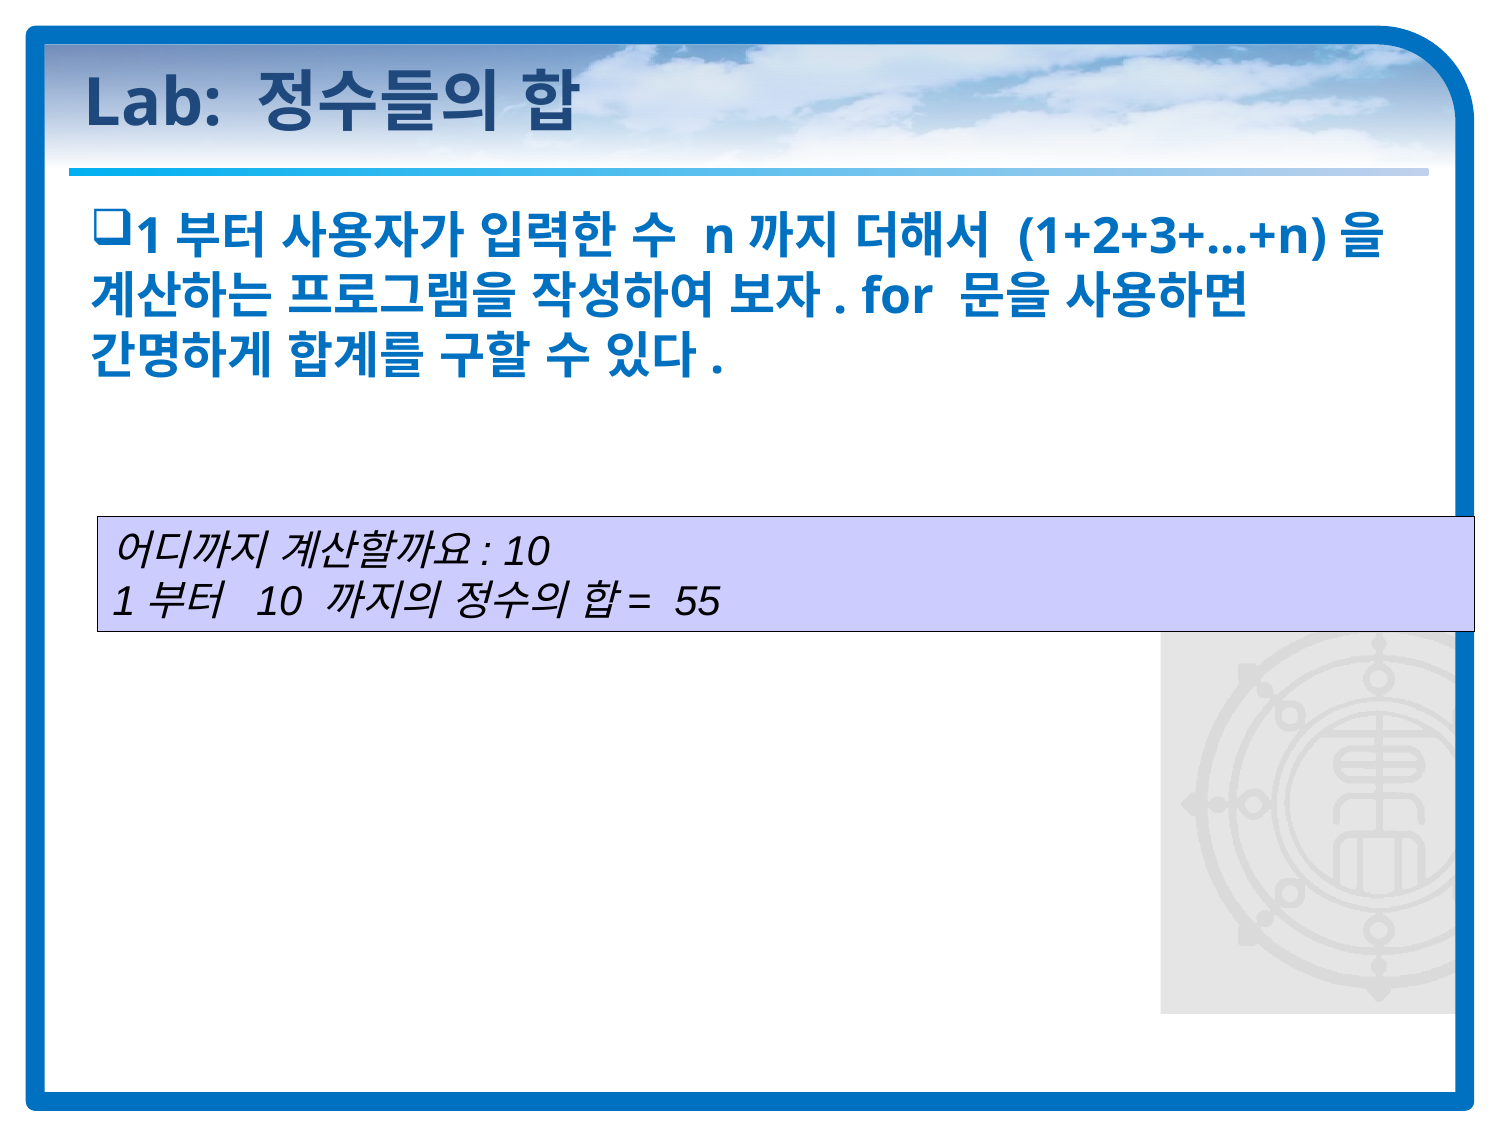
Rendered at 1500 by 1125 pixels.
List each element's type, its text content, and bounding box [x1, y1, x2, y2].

title Lab: 정수들의 합 [68, 35, 1419, 163]
text_box 어디까지 계산할까요: 10 1부터 10 까지의 정수의 합= 55 [97, 516, 1475, 632]
list 1부터 사용자가 입력한 수 n까지 더해서 (1+2+3+...+n)을 계산하는 프로그램을 작성하여 보자. for 문을 사용하면 간명하게 합계를 구할 수 있다. [75, 195, 1425, 1005]
